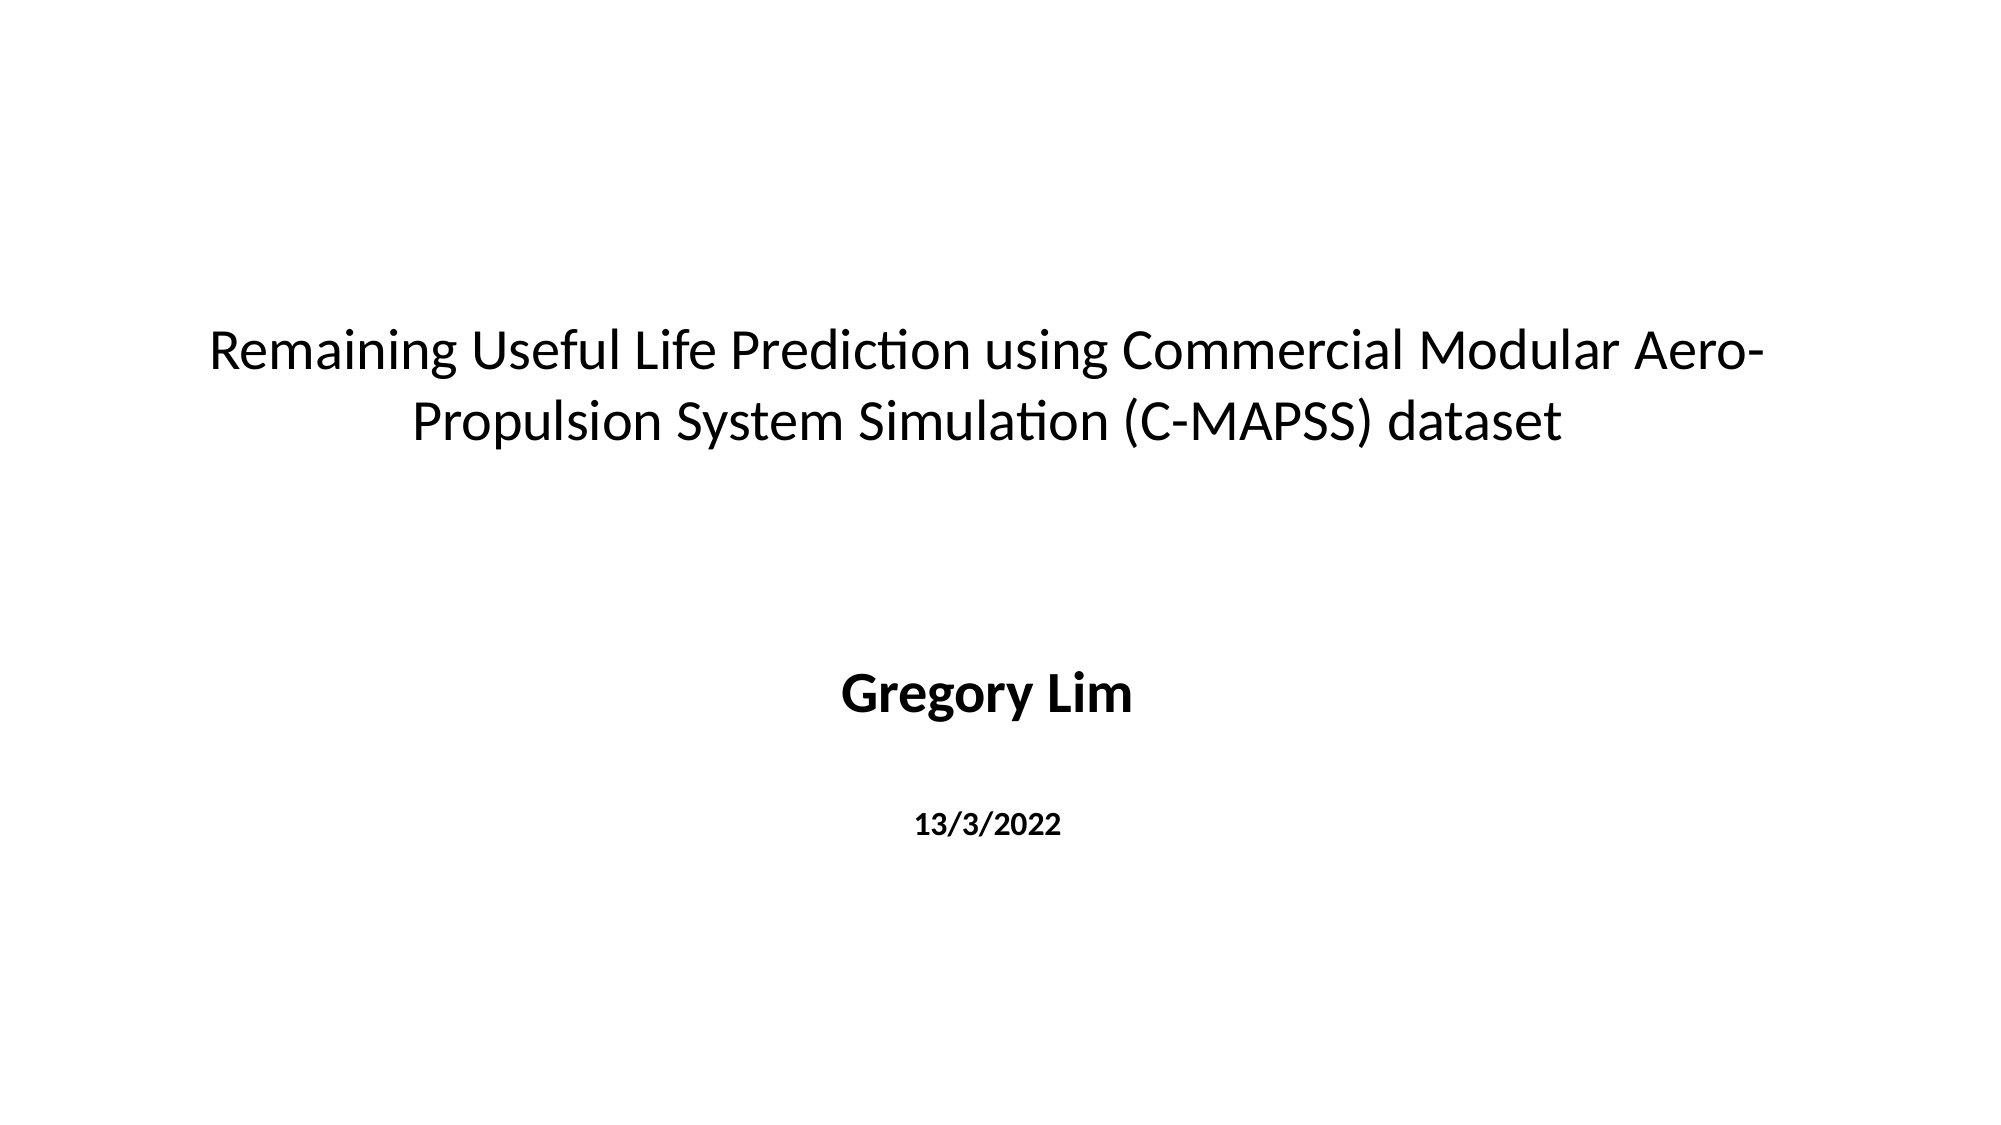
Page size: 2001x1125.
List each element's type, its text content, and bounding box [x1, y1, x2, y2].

text_box Remaining Useful Life Prediction using Commercial Modular Aero-Propulsion System Simulation (C-MAPSS) dataset [172, 304, 1804, 459]
text_box Gregory Lim 13/3/2022 [172, 647, 1804, 872]
